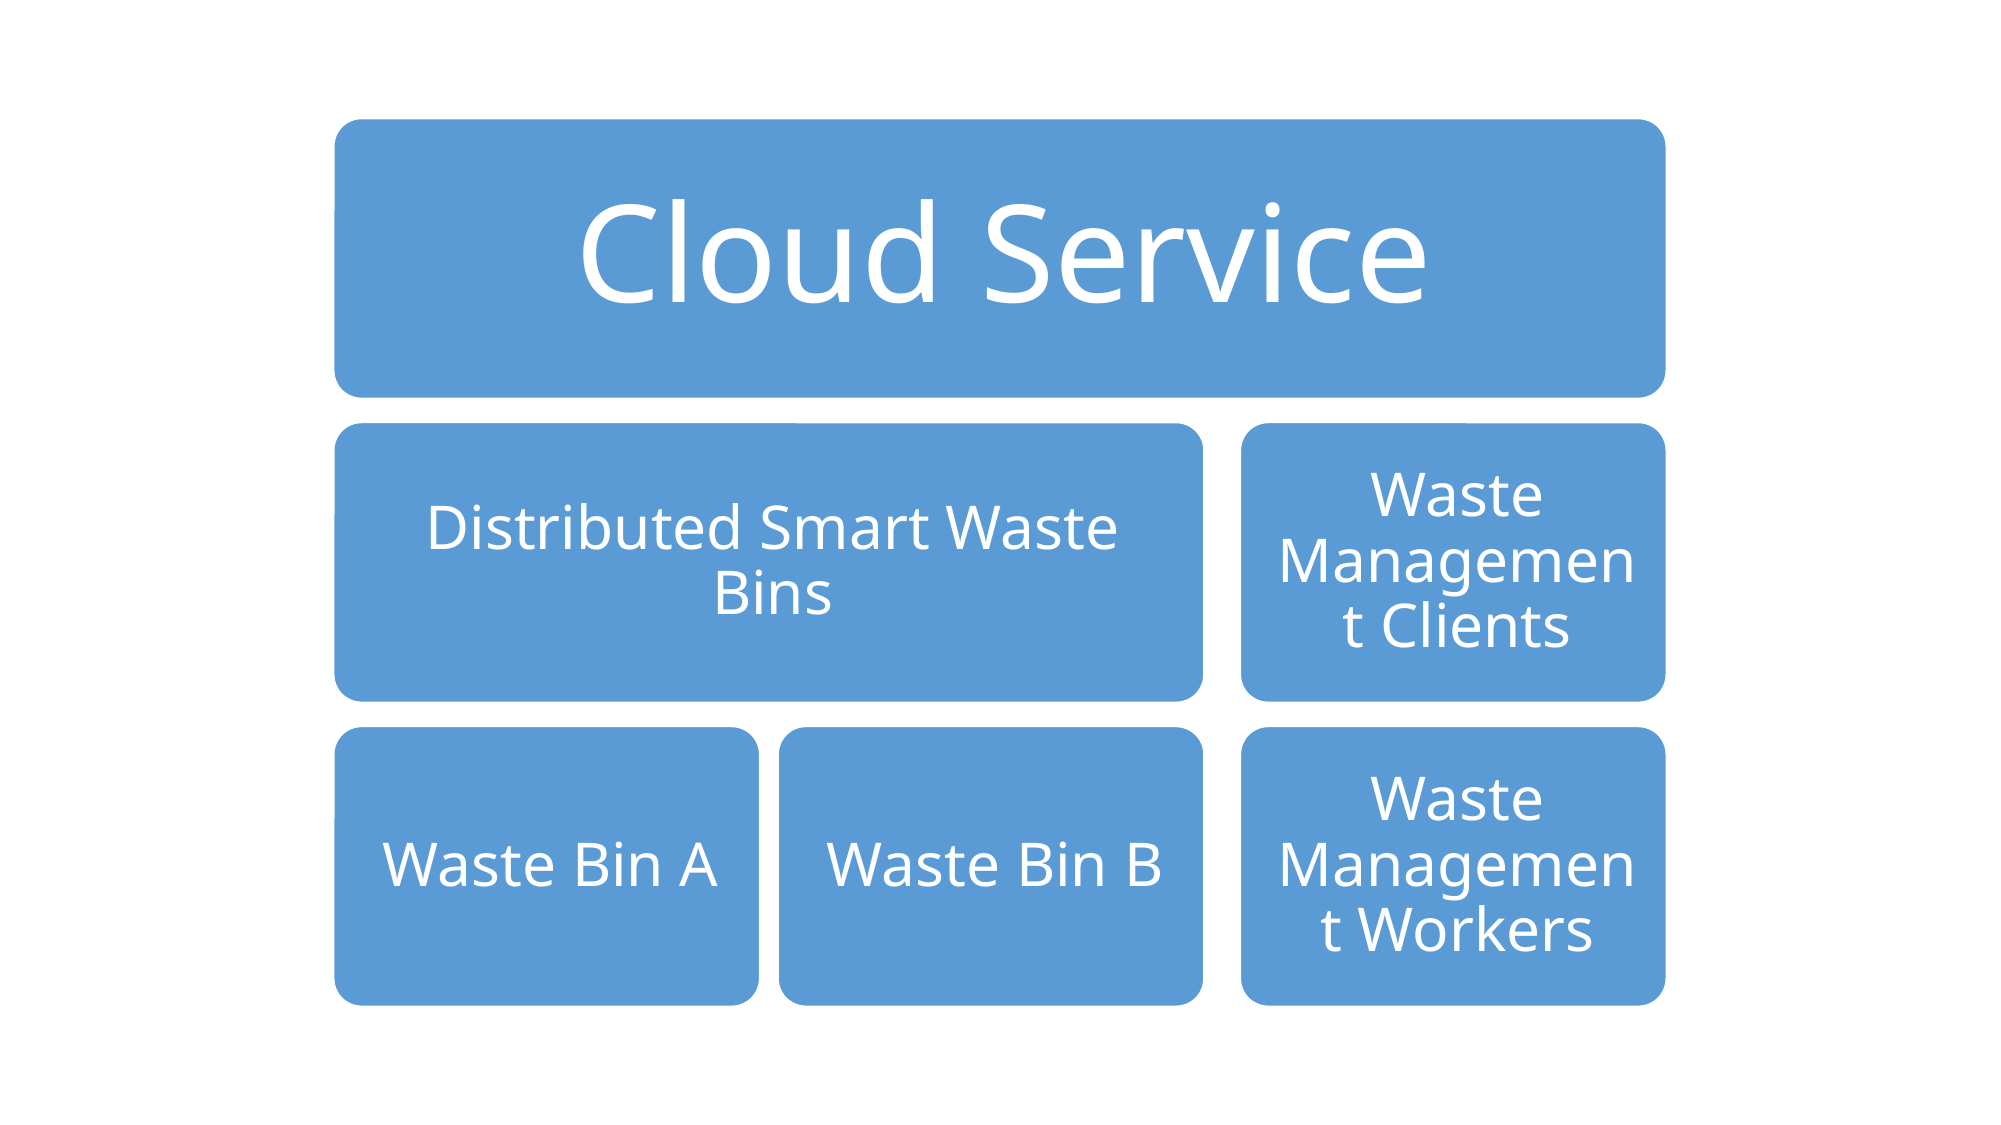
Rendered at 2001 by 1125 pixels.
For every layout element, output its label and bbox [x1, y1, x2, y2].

text_box [333, 117, 1667, 1007]
